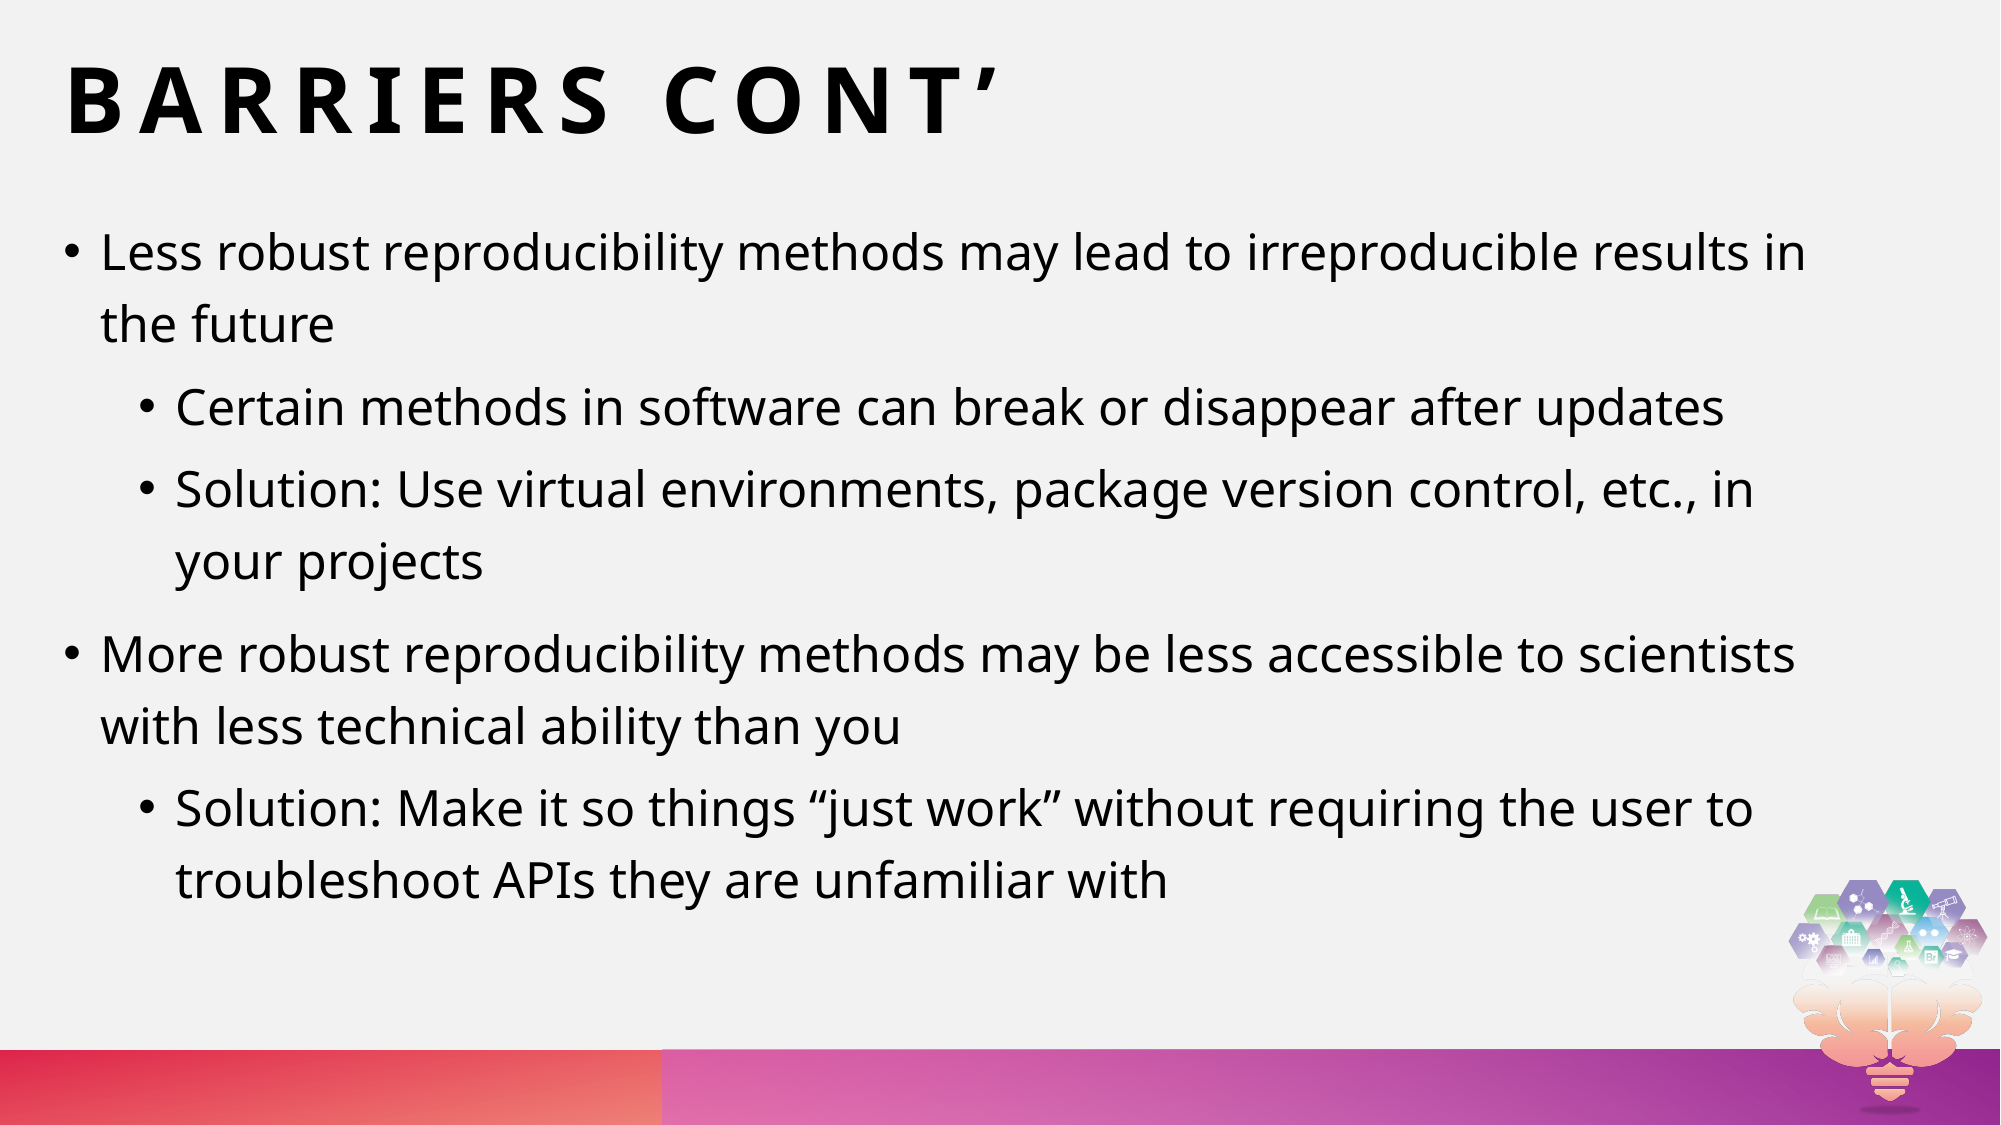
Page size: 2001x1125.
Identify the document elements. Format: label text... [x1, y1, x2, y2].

title Barriers Cont’ [63, 0, 1979, 152]
list Less robust reproducibility methods may lead to irreproducible results in the future Certain methods in software can break or disappear after updates Solution: Use virtual environments, package version control, etc., in your projects More robust reproducibility methods may be less accessible to scientists with less technical ability than you Solution: Make it so things “just work” without requiring the user to troubleshoot APIs they are unfamiliar with [63, 208, 1848, 990]
picture [1754, 860, 2000, 1125]
